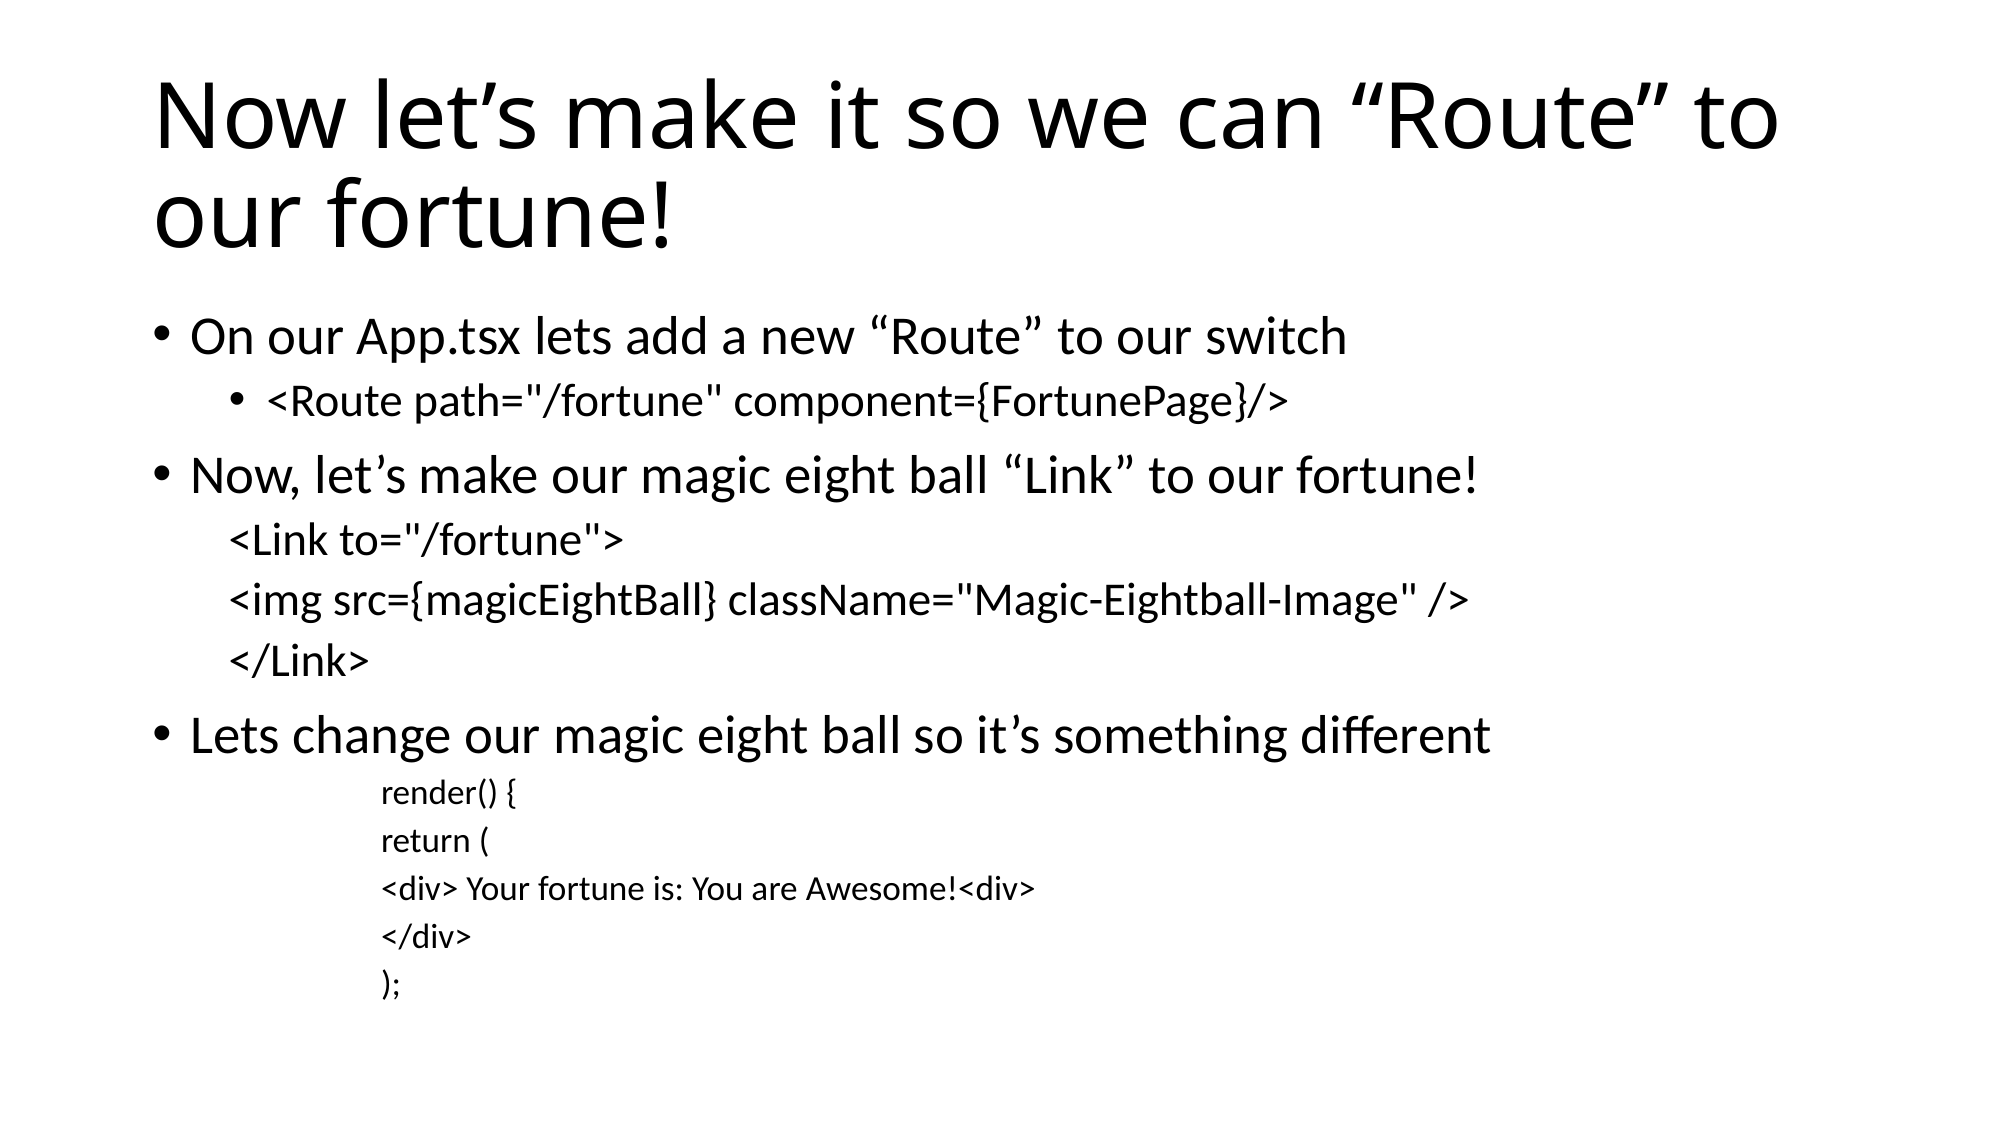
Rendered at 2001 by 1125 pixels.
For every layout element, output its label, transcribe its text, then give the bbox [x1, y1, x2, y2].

title Now let’s make it so we can “Route” to our fortune! [137, 59, 1863, 278]
list On our App.tsx lets add a new “Route” to our switch <Route path="/fortune" component={FortunePage}/> Now, let’s make our magic eight ball “Link” to our fortune! <Link to="/fortune"> <img src={magicEightBall} className="Magic-Eightball-Image" /> </Link> Lets change our magic eight ball so it’s something different render() { return ( <div> Your fortune is: You are Awesome!<div> </div> ); [137, 299, 1863, 1014]
